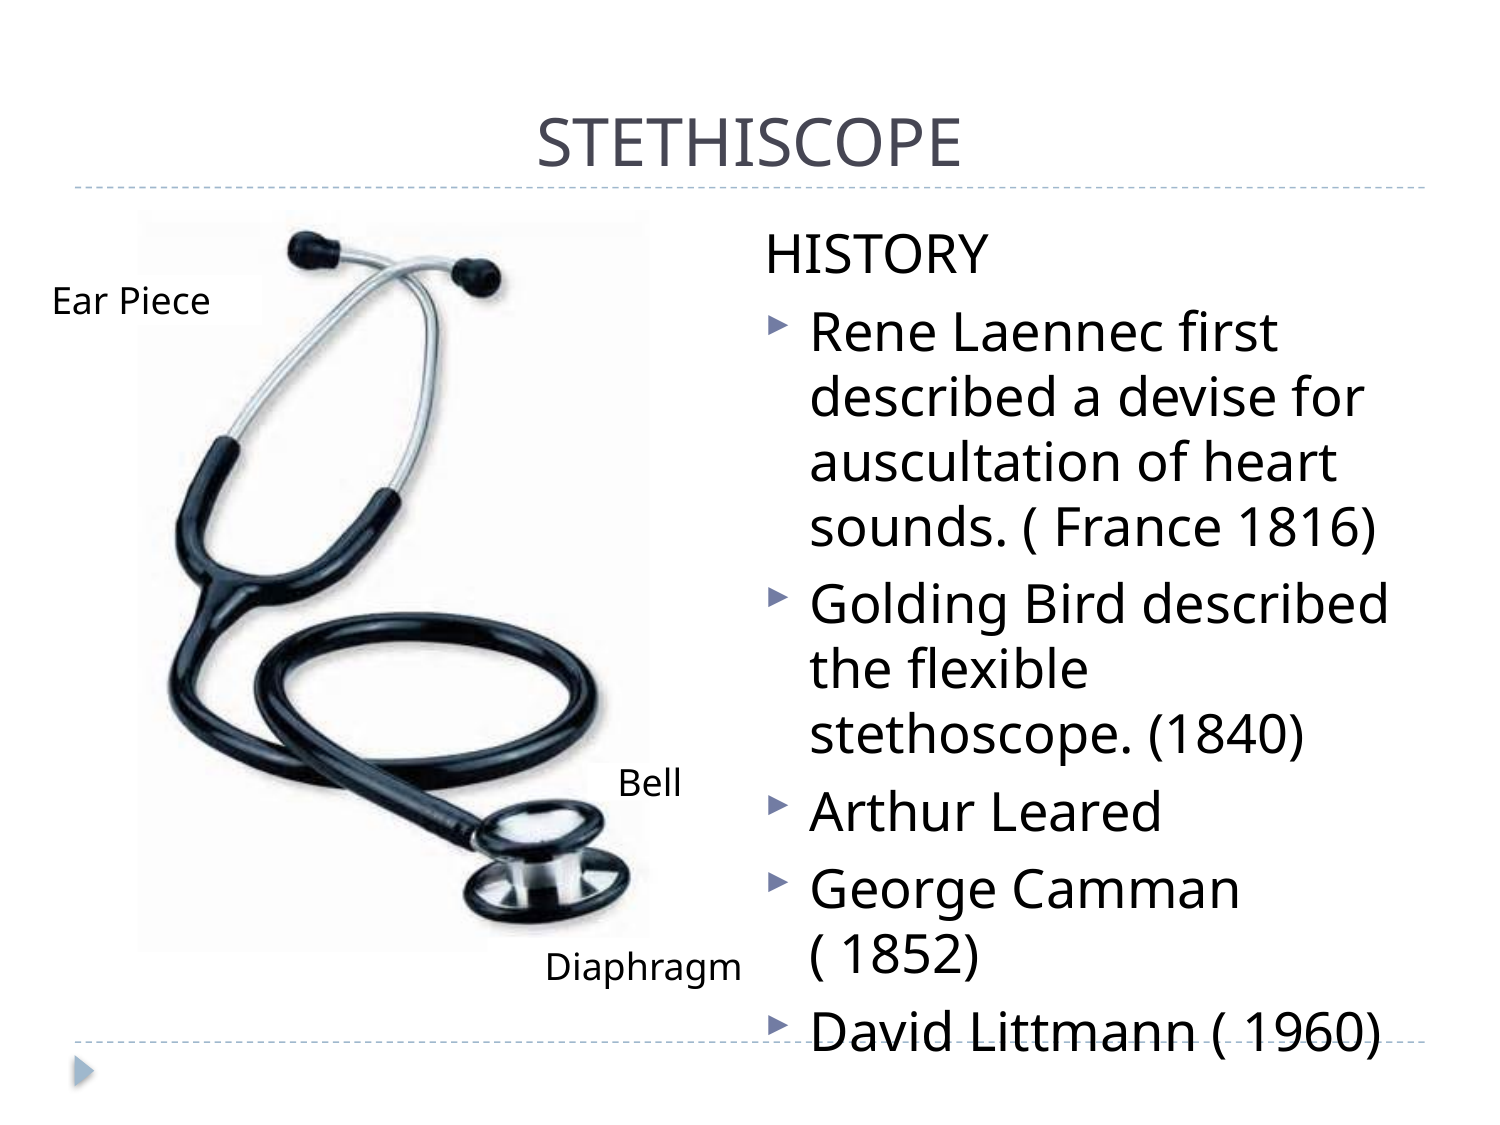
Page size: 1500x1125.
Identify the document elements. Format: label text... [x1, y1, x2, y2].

text_box Ear Piece [0, 273, 118, 327]
picture [124, 210, 663, 952]
text_box Diaphragm [486, 936, 801, 1039]
text_box Bell [668, 761, 714, 802]
list HISTORY Rene Laennec first described a devise for auscultation of heart sounds. ( France 1816) Golding Bird described the flexible stethoscope. (1840) Arthur Leared George Camman ( 1852) David Littmann ( 1960) [750, 212, 1425, 1010]
title STETHISCOPE [75, 24, 1425, 188]
